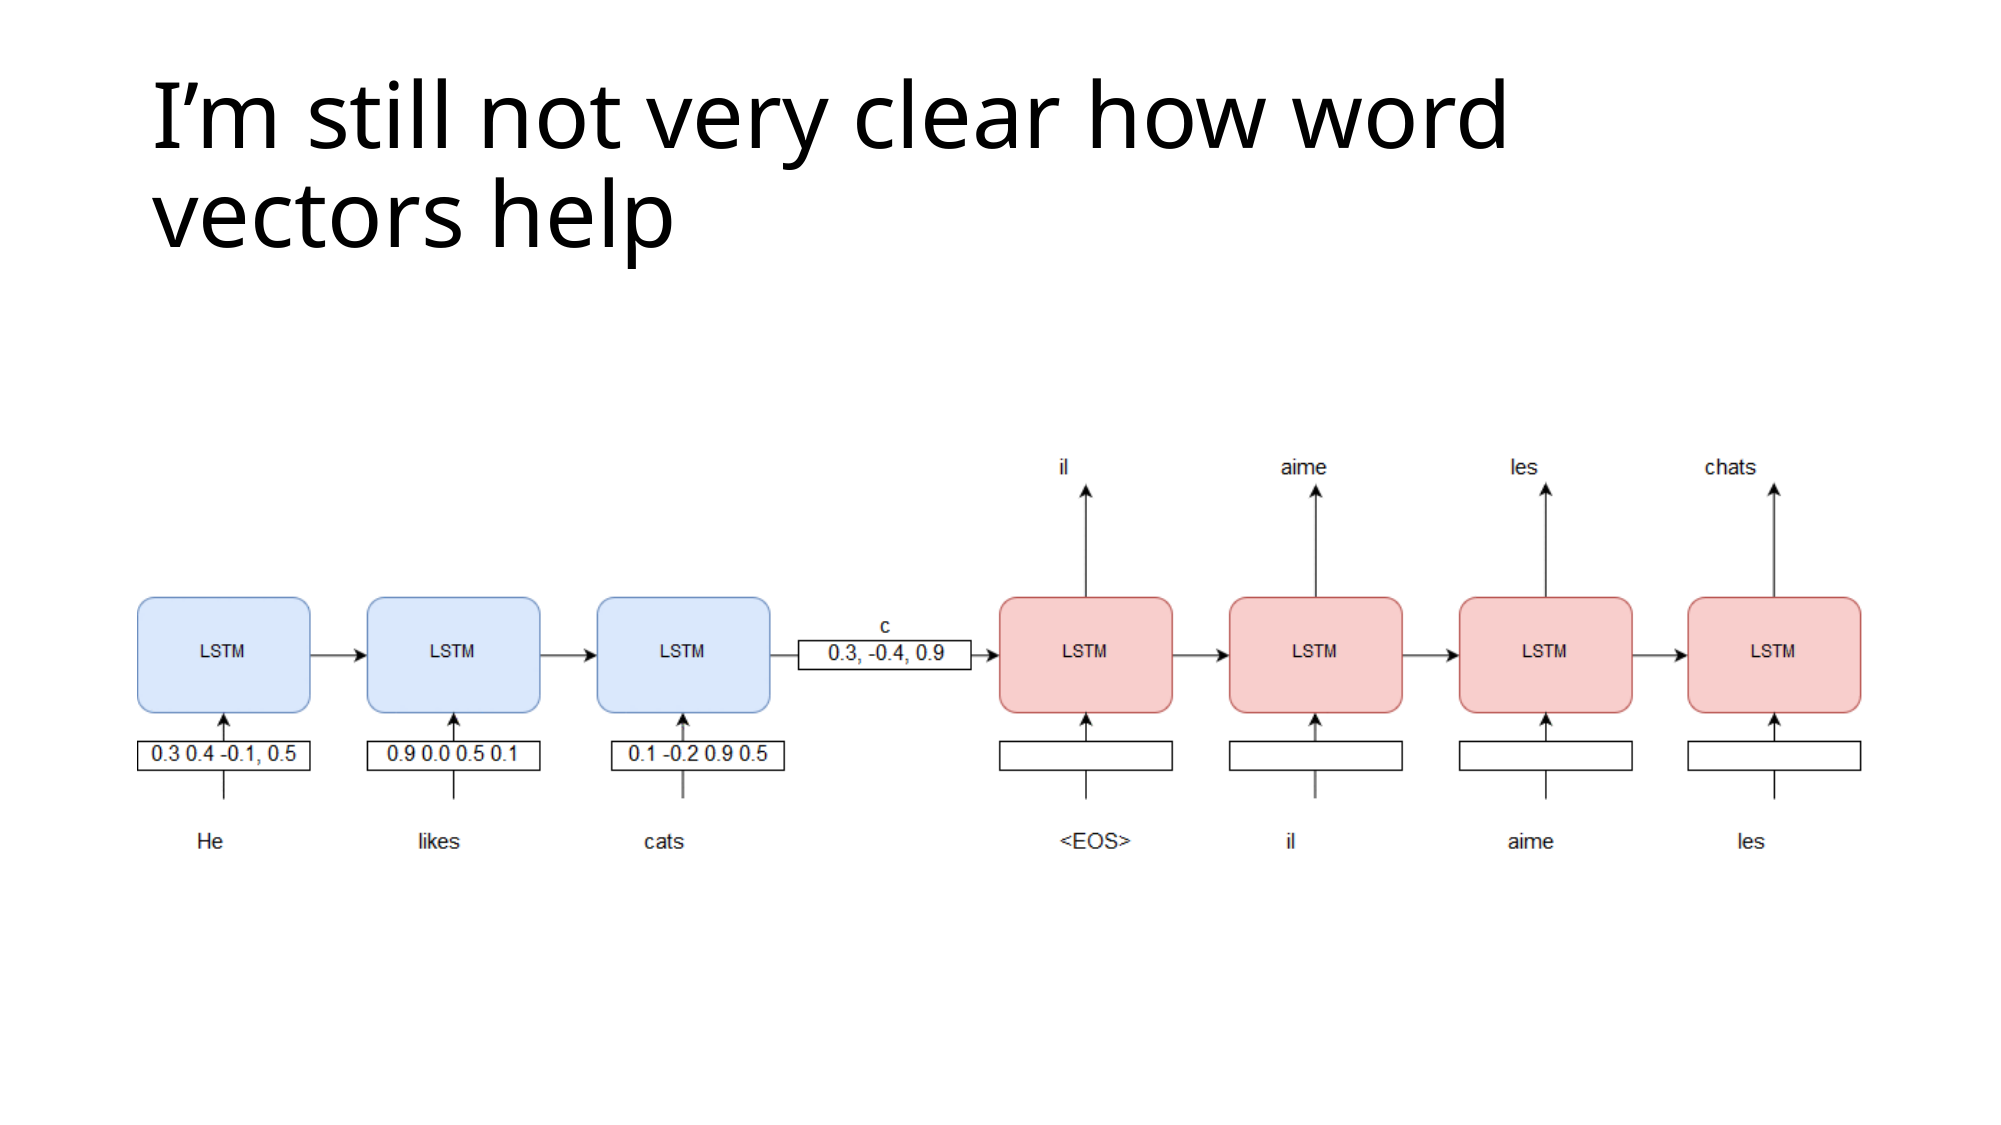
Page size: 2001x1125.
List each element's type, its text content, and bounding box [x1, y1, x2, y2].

title I’m still not very clear how word vectors help [137, 59, 1863, 278]
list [137, 453, 1863, 859]
